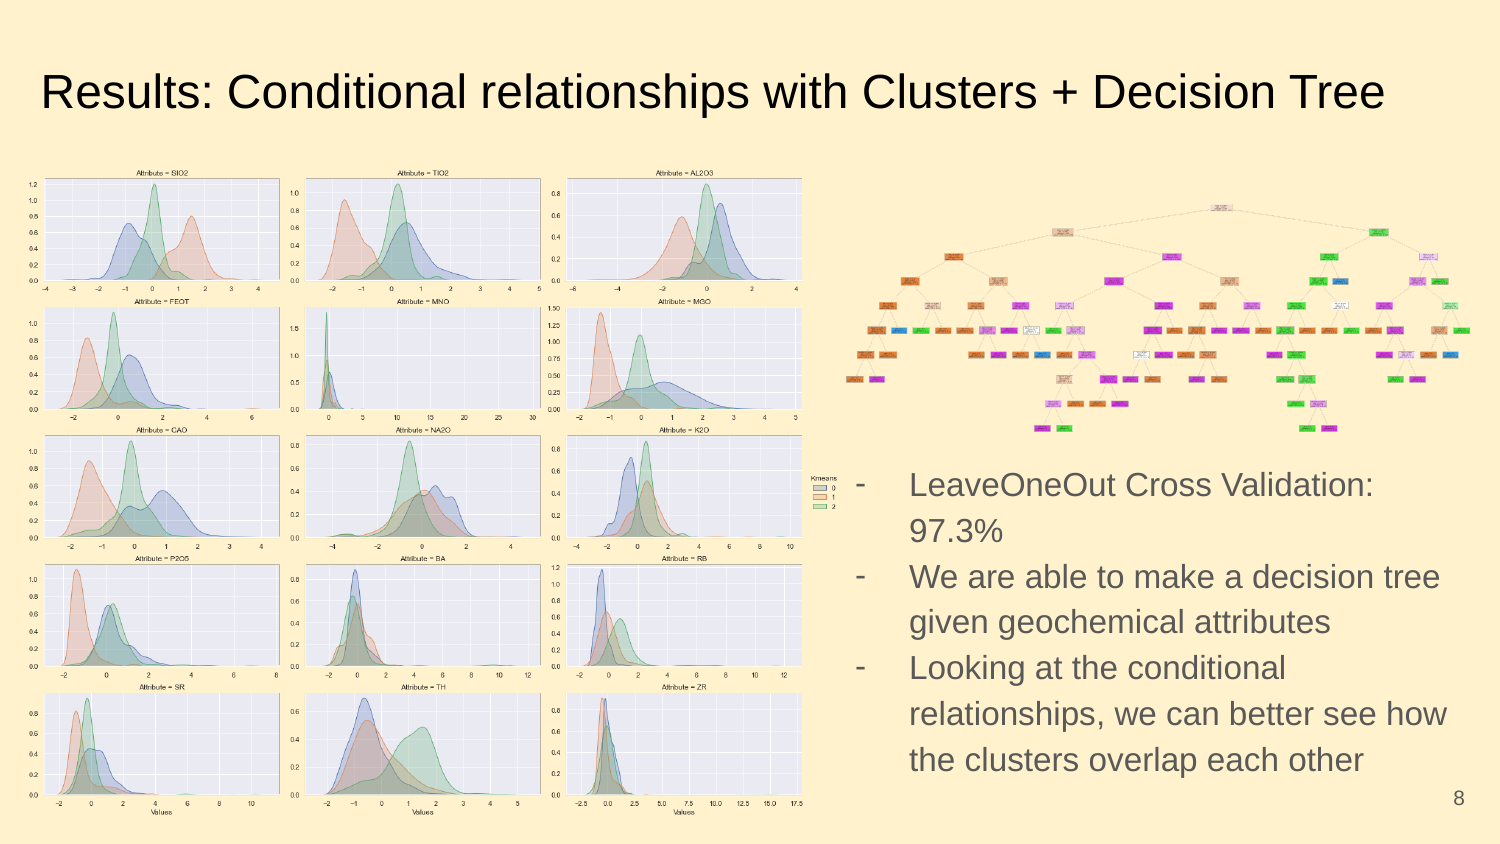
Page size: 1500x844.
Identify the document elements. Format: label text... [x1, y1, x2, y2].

list LeaveOneOut Cross Validation: 97.3% We are able to make a decision tree given geochemical attributes Looking at the conditional relationships, we can better see how the clusters overlap each other [848, 442, 1486, 787]
slide_number ‹#› [1389, 764, 1480, 830]
picture [24, 166, 1474, 819]
title Results: Conditional relationships with Clusters + Decision Tree [25, 45, 1475, 140]
